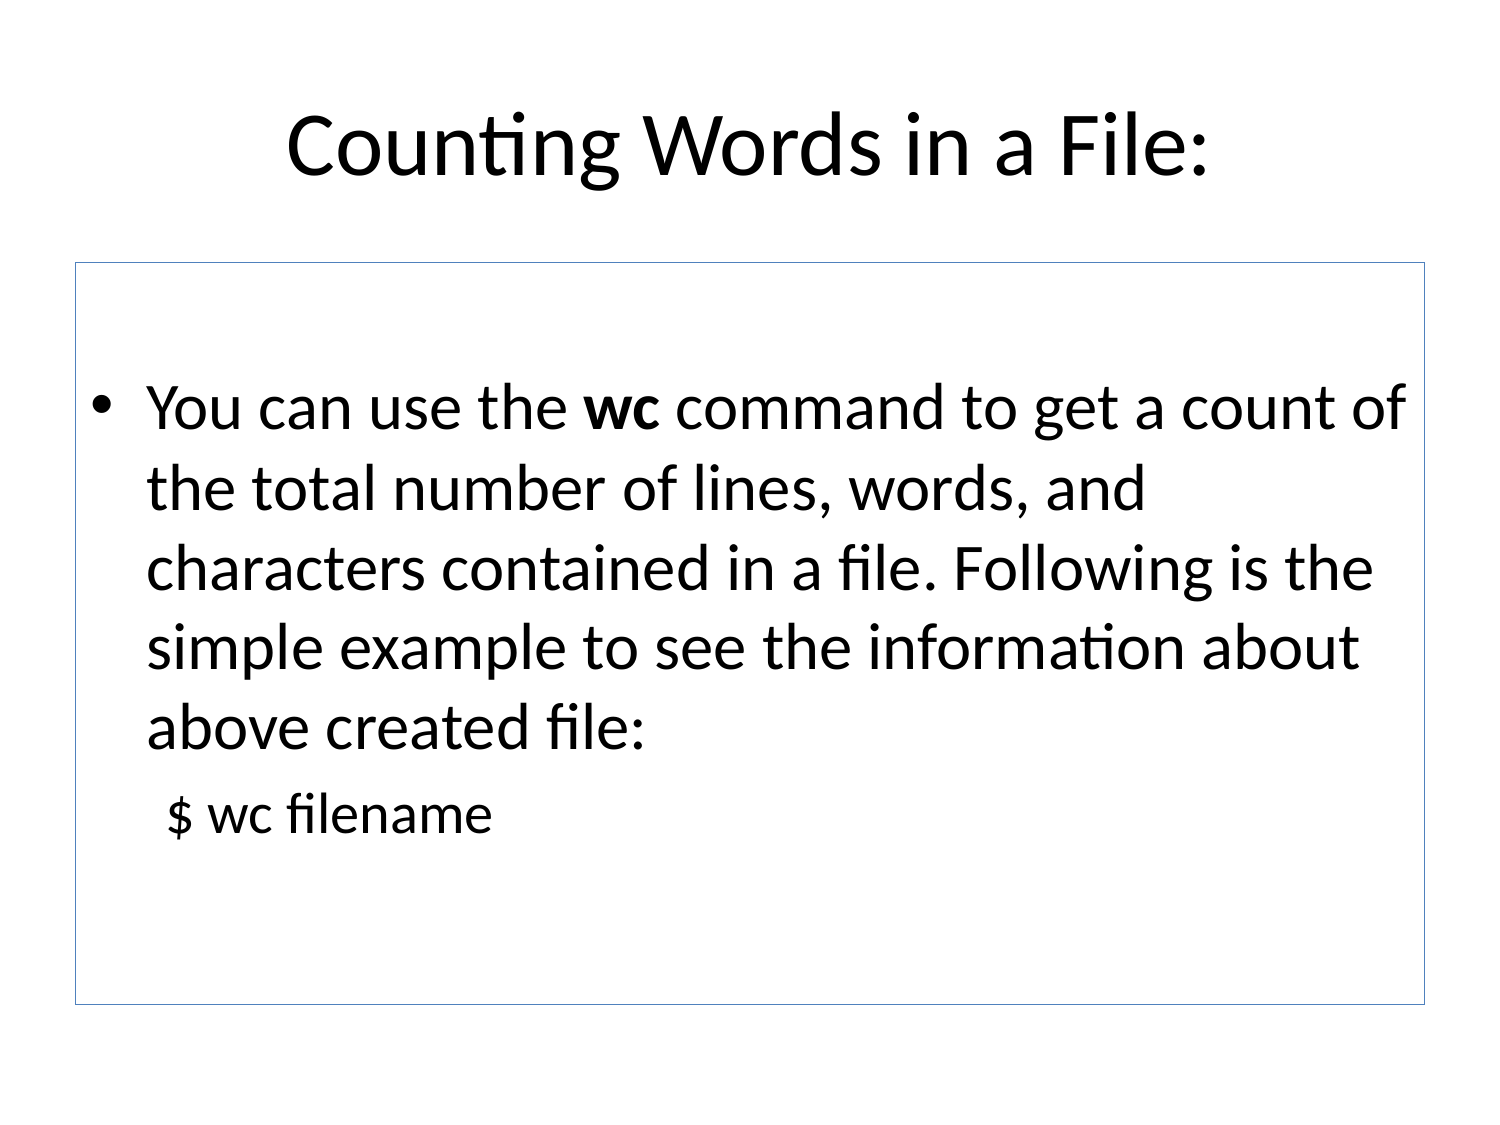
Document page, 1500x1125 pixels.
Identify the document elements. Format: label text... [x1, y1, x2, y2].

list You can use the wc command to get a count of the total number of lines, words, and characters contained in a file. Following is the simple example to see the information about above created file: $ wc filename [75, 262, 1425, 1005]
title Counting Words in a File: [75, 45, 1425, 233]
